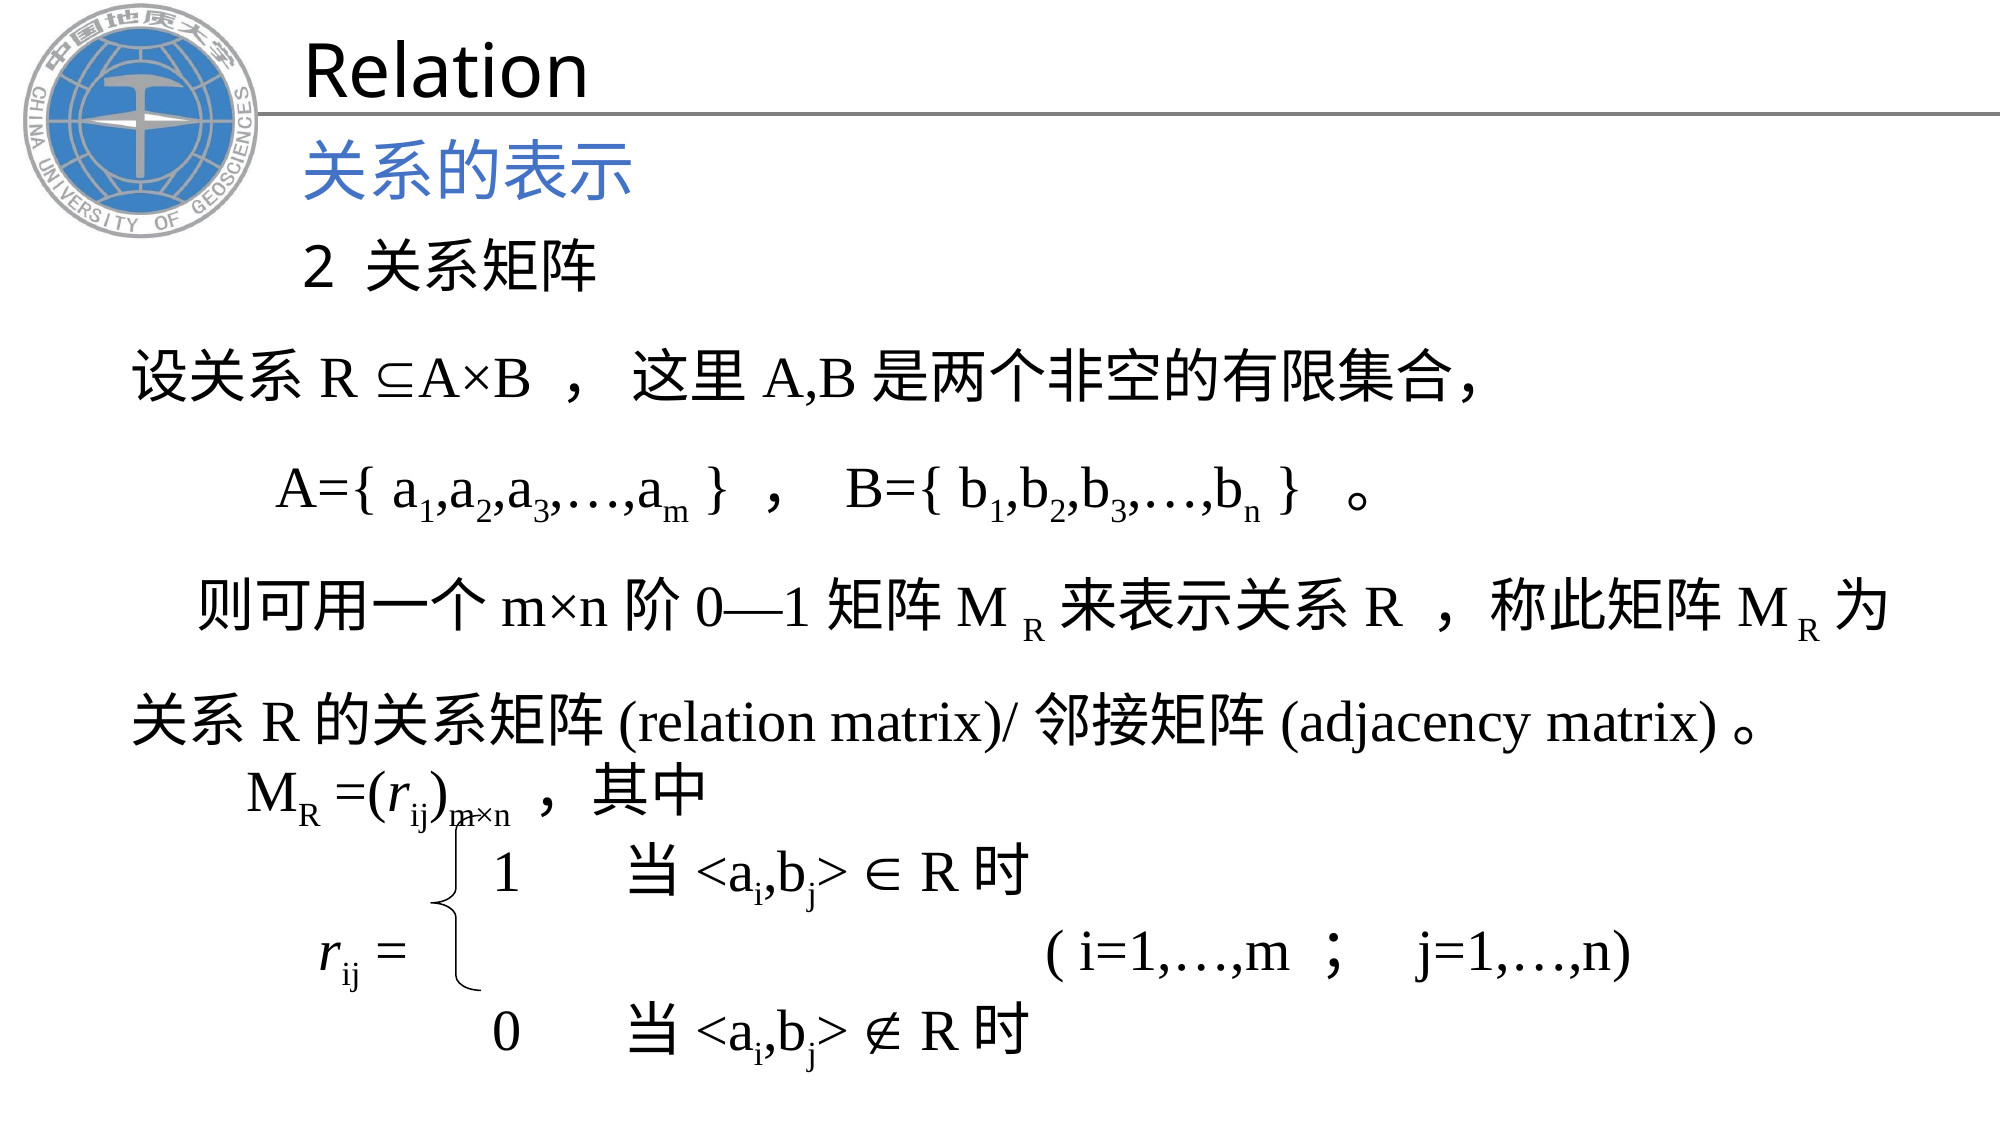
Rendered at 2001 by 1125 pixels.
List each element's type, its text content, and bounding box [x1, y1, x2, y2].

picture [21, 3, 258, 239]
text_box [430, 815, 482, 991]
text_box 2 关系矩阵 [287, 222, 1000, 296]
text_box Relation [287, 15, 1233, 120]
text_box 关系的表示 [287, 121, 1347, 216]
text_box 设关系R A×B ， 这里A,B是两个非空的有限集合， A={ a1,a2,a3,…,am } ， B={ b1,b2,b3,…,bn } 。 则可用一个m×n阶0—1矩阵M R来表示关系R ，称此矩阵M R为关系R的关系矩阵(relation matrix)/邻接矩阵(adjacency matrix)。 MR =(rij)m×n ，其中 1 当<ai,bj>  R时 rij = ( i=1,…,m ； j=1,…,n) 0 当<ai,bj>  R时 [115, 296, 1930, 1080]
